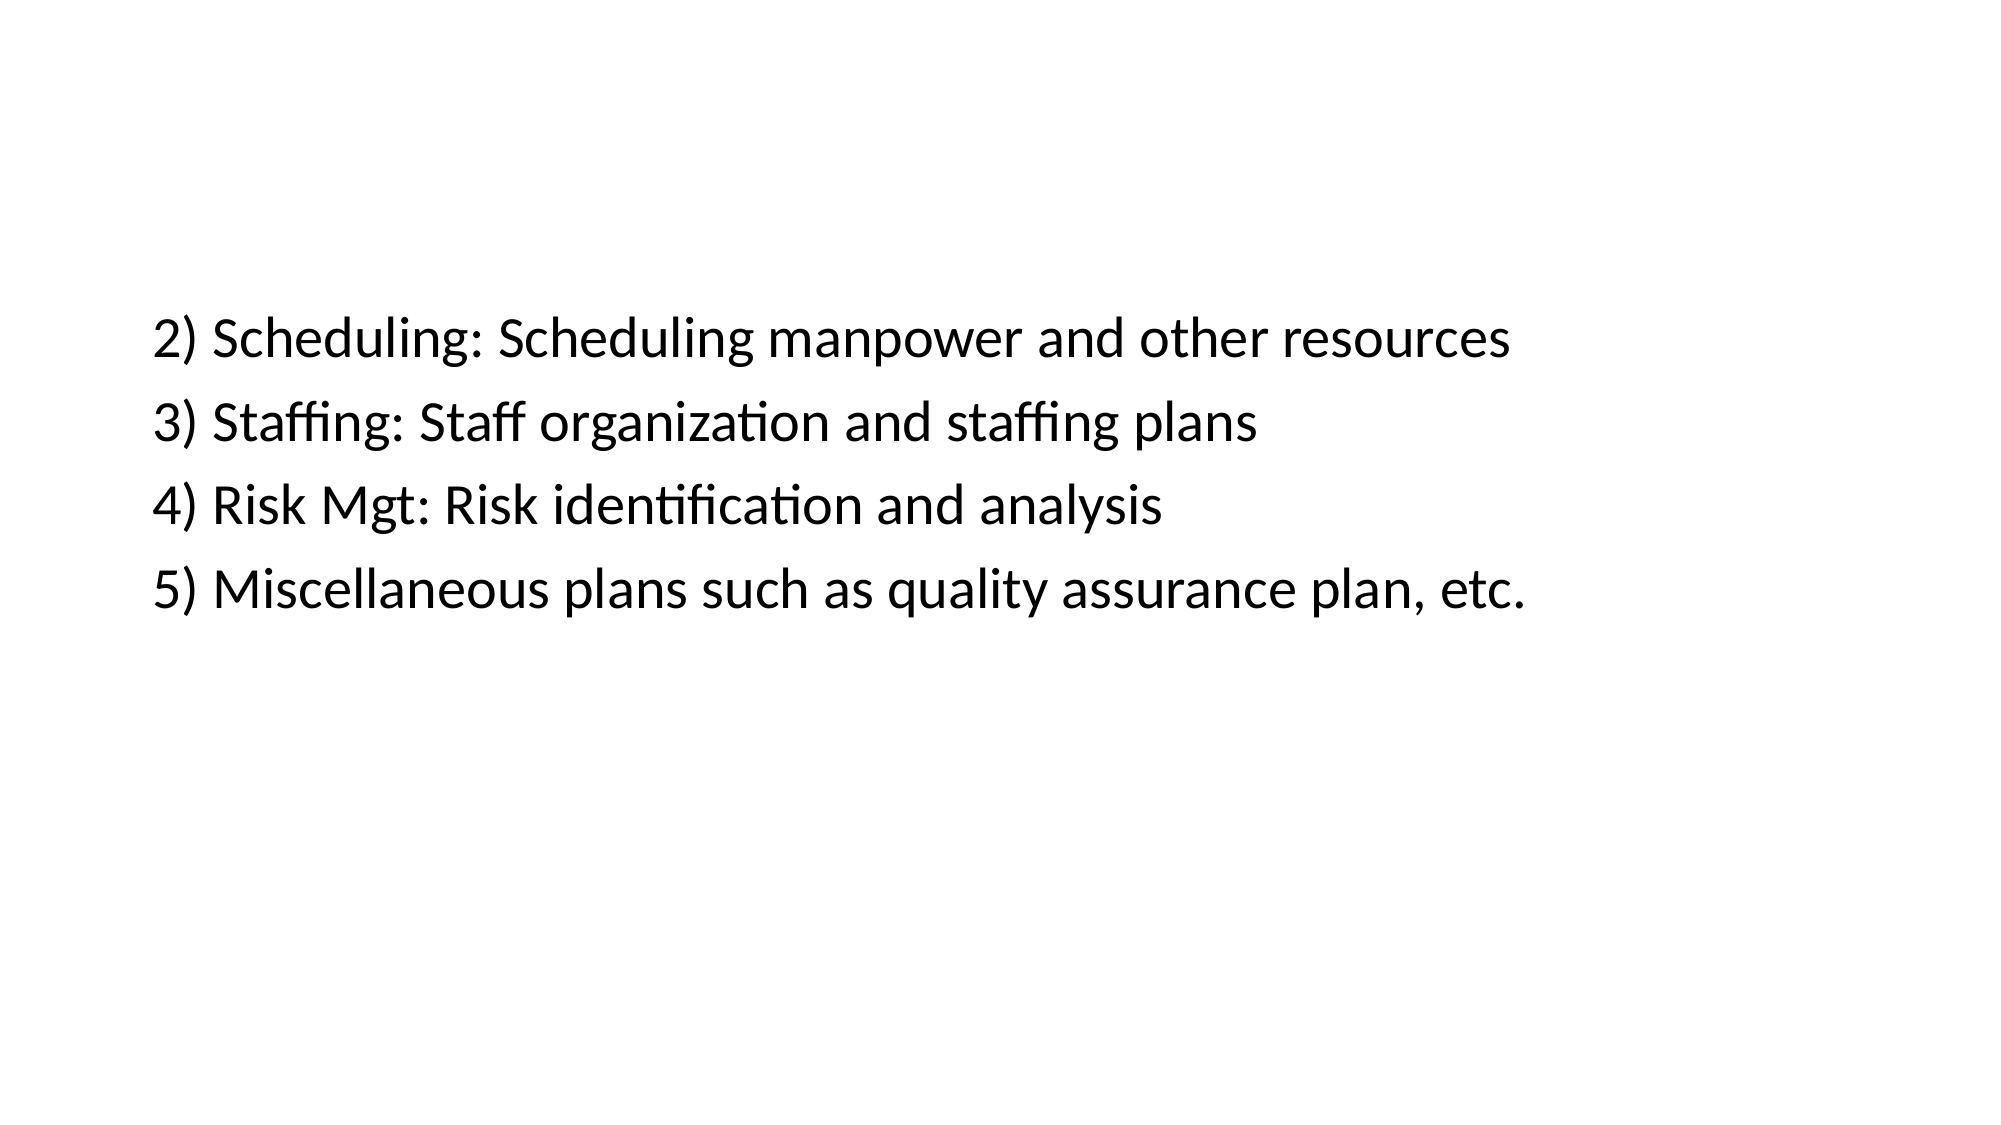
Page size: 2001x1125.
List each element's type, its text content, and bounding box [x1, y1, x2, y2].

list 2) Scheduling: Scheduling manpower and other resources 3) Staffing: Staff organization and staffing plans 4) Risk Mgt: Risk identification and analysis 5) Miscellaneous plans such as quality assurance plan, etc. [137, 299, 1863, 1014]
